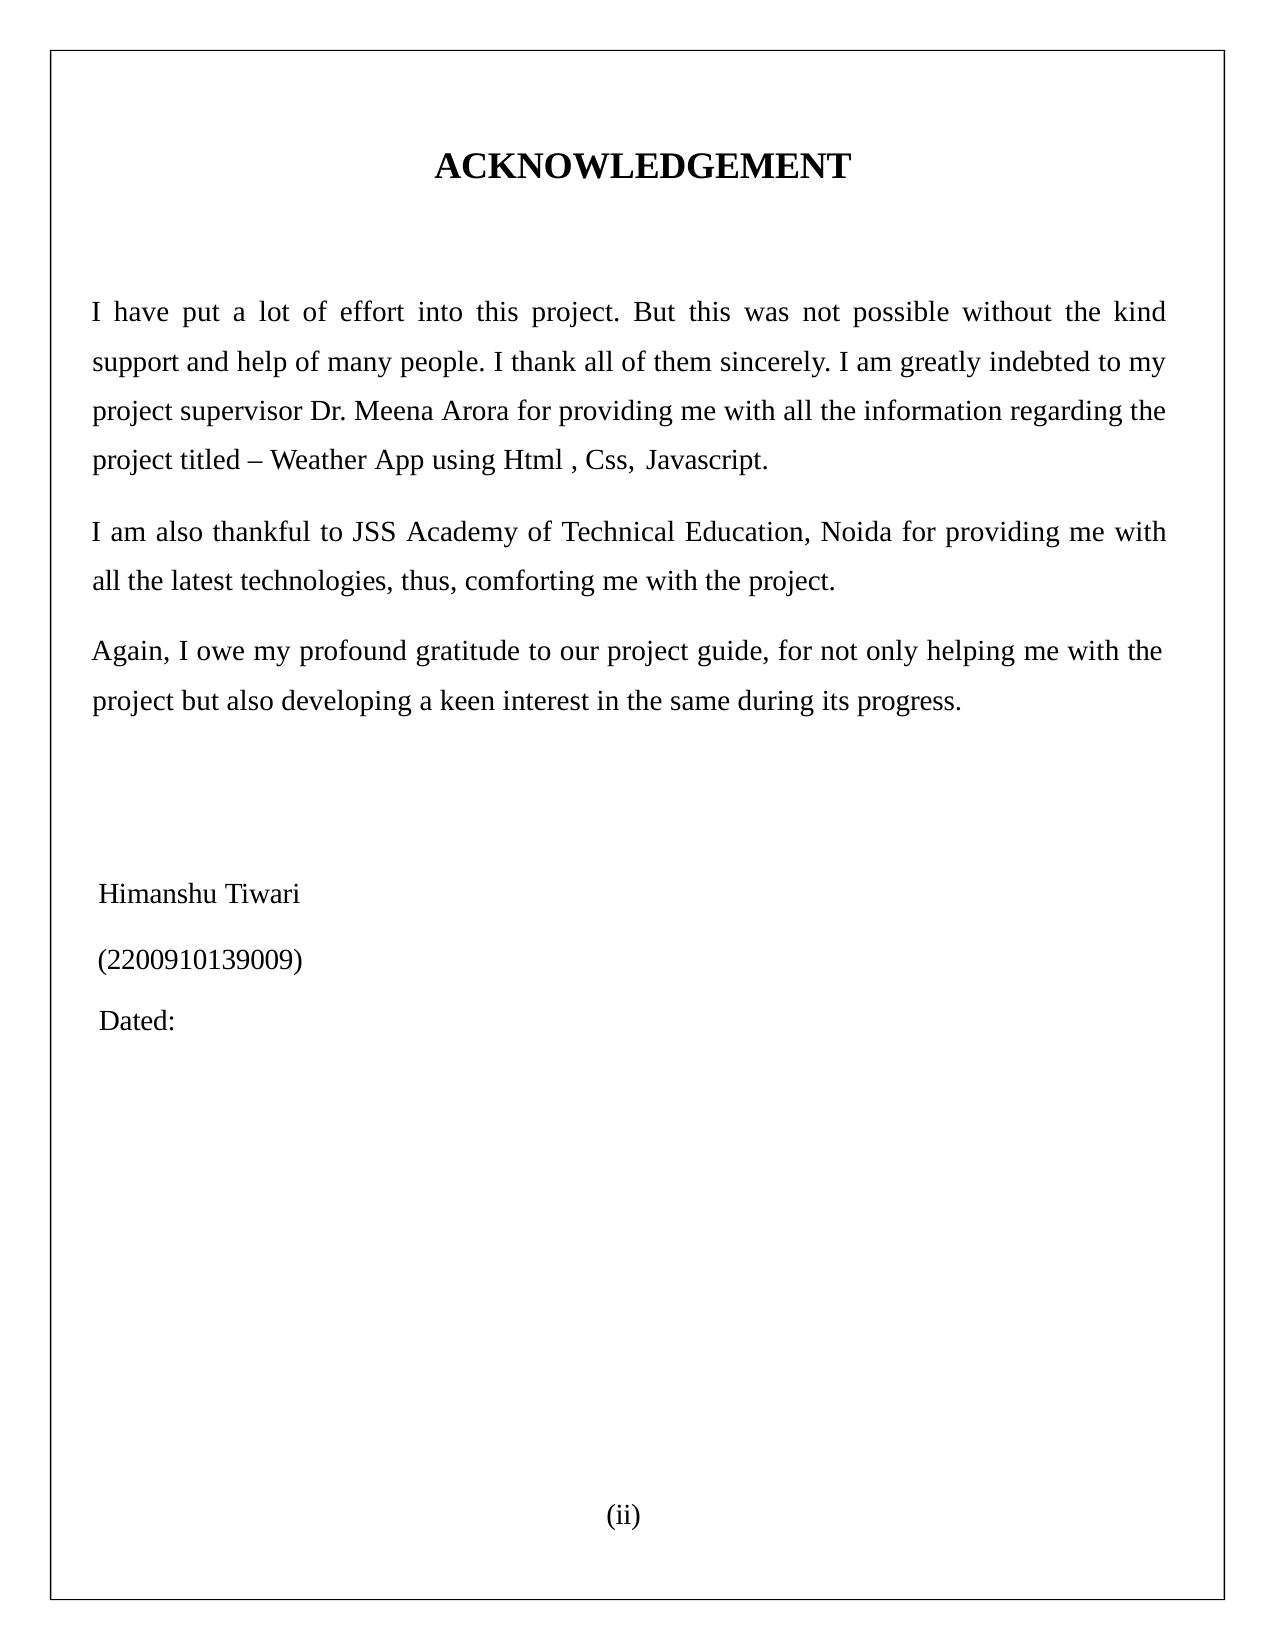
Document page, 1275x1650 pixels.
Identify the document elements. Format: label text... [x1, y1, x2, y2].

text_box Himanshu Tiwari (2200910139009) Dated: [95, 871, 304, 1037]
text_box (ii) [604, 1496, 643, 1531]
text_box ACKNOWLEDGEMENT [432, 139, 855, 187]
text_box [49, 49, 1226, 1601]
text_box I have put a lot of effort into this project. But this was not possible without the kind support and help of many people. I thank all of them sincerely. I am greatly indebted to my project supervisor Dr. Meena Arora for providing me with all the information regarding the project titled – Weather App using Html , Css, Javascript. I am also thankful to JSS Academy of Technical Education, Noida for providing me with all the latest technologies, thus, comforting me with the project. Again, I owe my profound gratitude to our project guide, for not only helping me with the project but also developing a keen interest in the same during its progress. [89, 276, 1168, 716]
